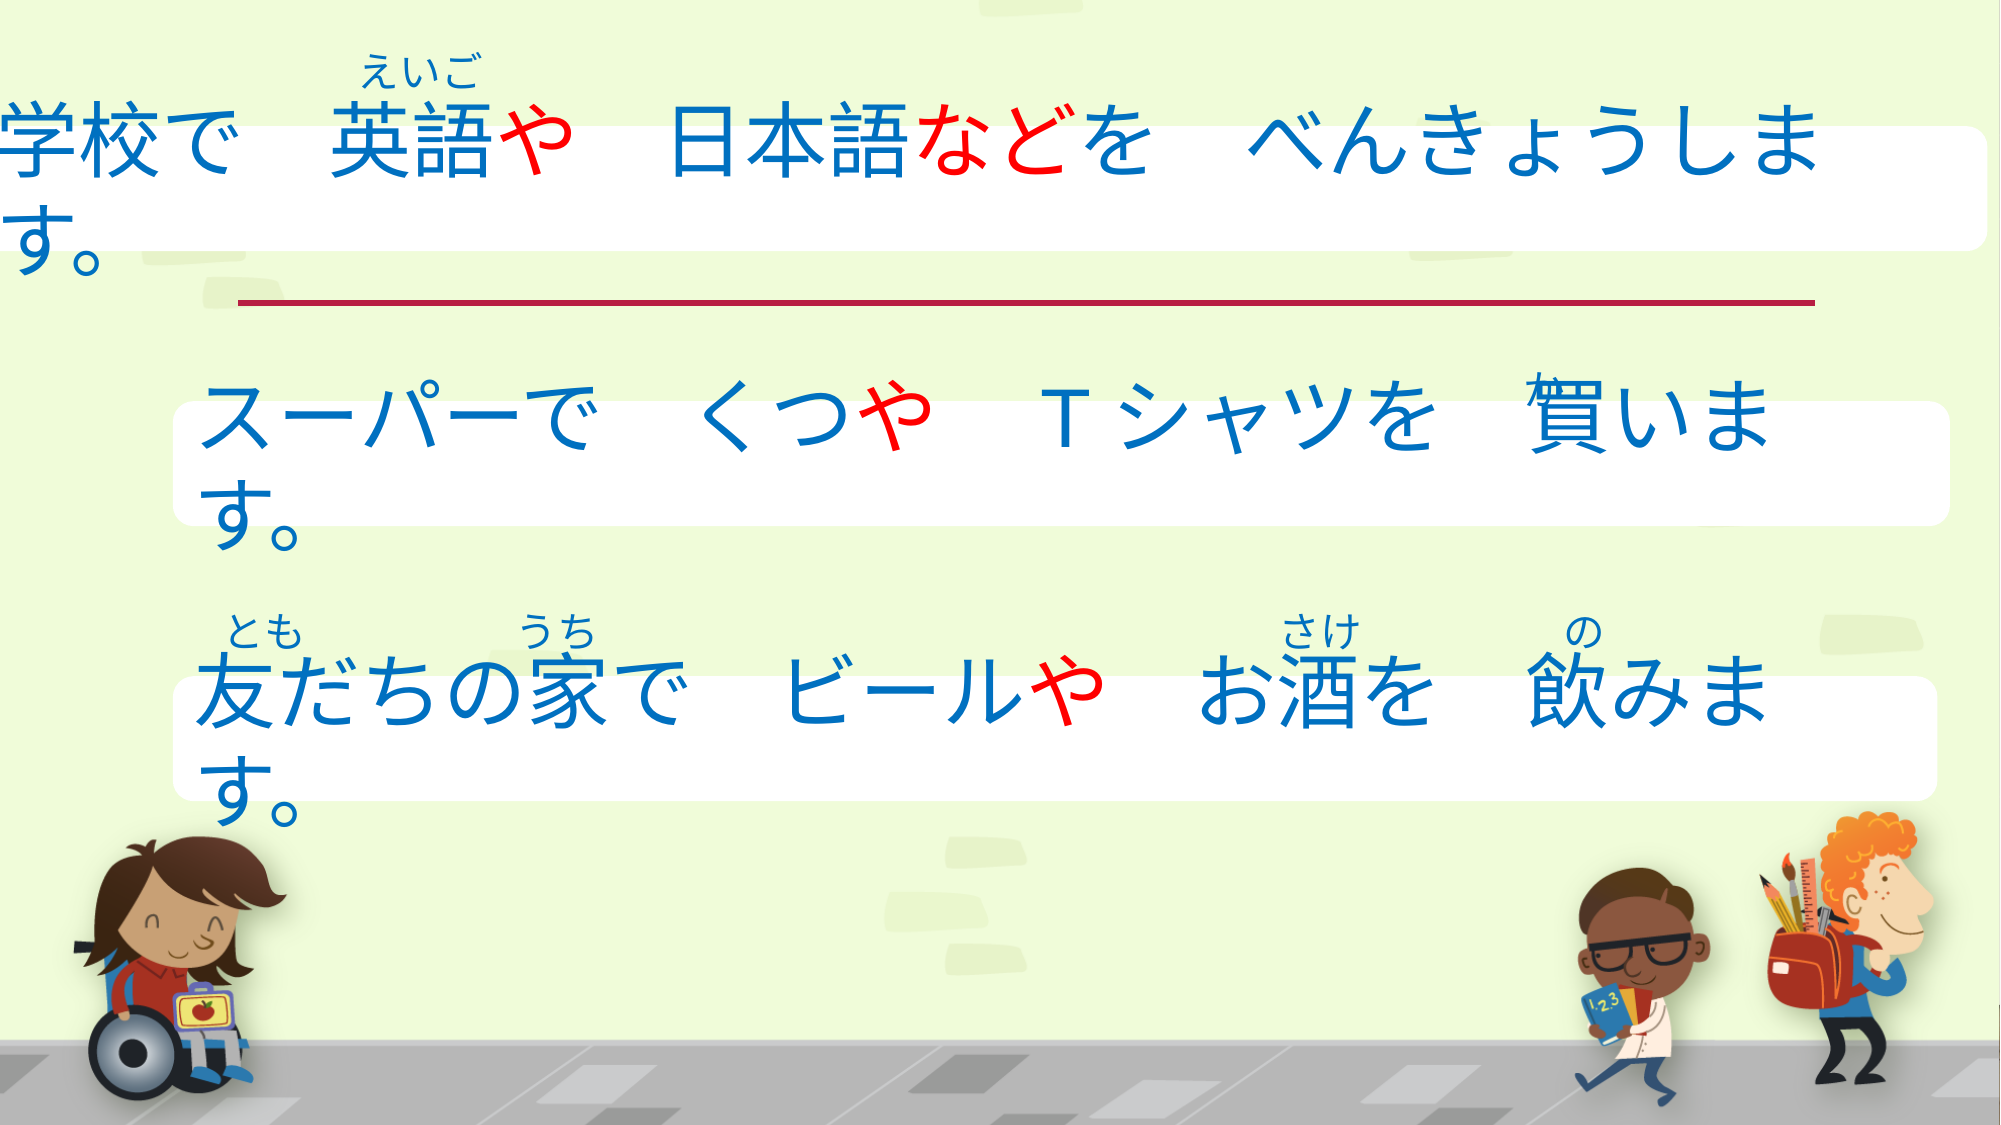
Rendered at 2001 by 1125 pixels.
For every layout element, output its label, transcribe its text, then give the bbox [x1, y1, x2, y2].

text_box か [1487, 356, 1863, 422]
text_box スーパーで くつや Tシャツを 買います。 [172, 401, 1950, 527]
text_box えいご [342, 38, 1205, 104]
text_box 友だちの家で ビールや お酒を 飲みます。 [172, 676, 1938, 802]
text_box とも うち さけ の [174, 598, 1925, 664]
picture [0, 0, 2000, 1125]
text_box 学校で 英語や 日本語などを べんきょうします。 [0, 126, 1988, 252]
